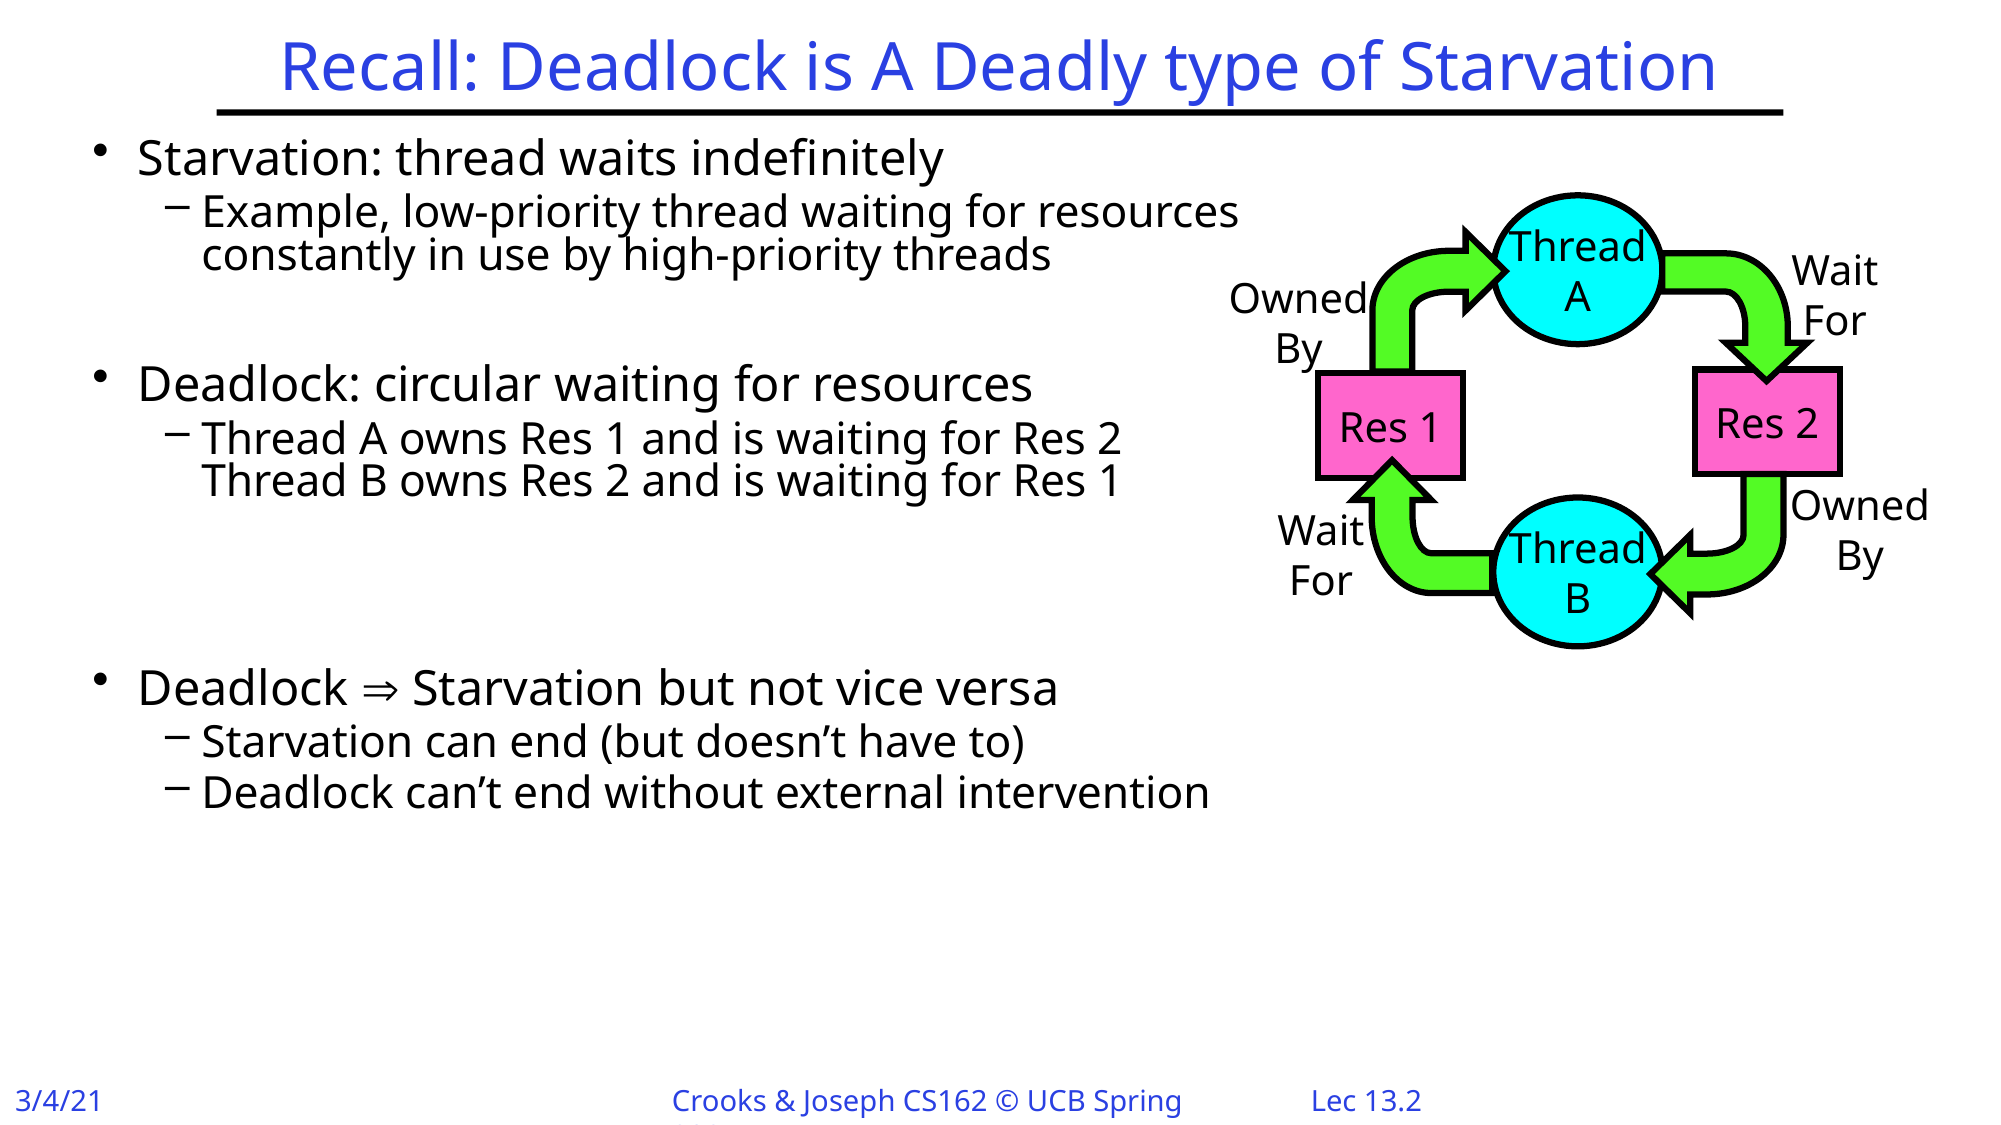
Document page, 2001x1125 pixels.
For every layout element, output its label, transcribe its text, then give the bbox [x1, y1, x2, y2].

list Starvation: thread waits indefinitely Example, low-priority thread waiting for resources constantly in use by high-priority threads Deadlock: circular waiting for resources Thread A owns Res 1 and is waiting for Res 2 Thread B owns Res 2 and is waiting for Res 1 Deadlock  Starvation but not vice versa Starvation can end (but doesn’t have to) Deadlock can’t end without external intervention [77, 130, 1265, 902]
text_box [1216, 194, 1942, 647]
title Recall: Deadlock is A Deadly type of Starvation [216, 24, 1784, 113]
